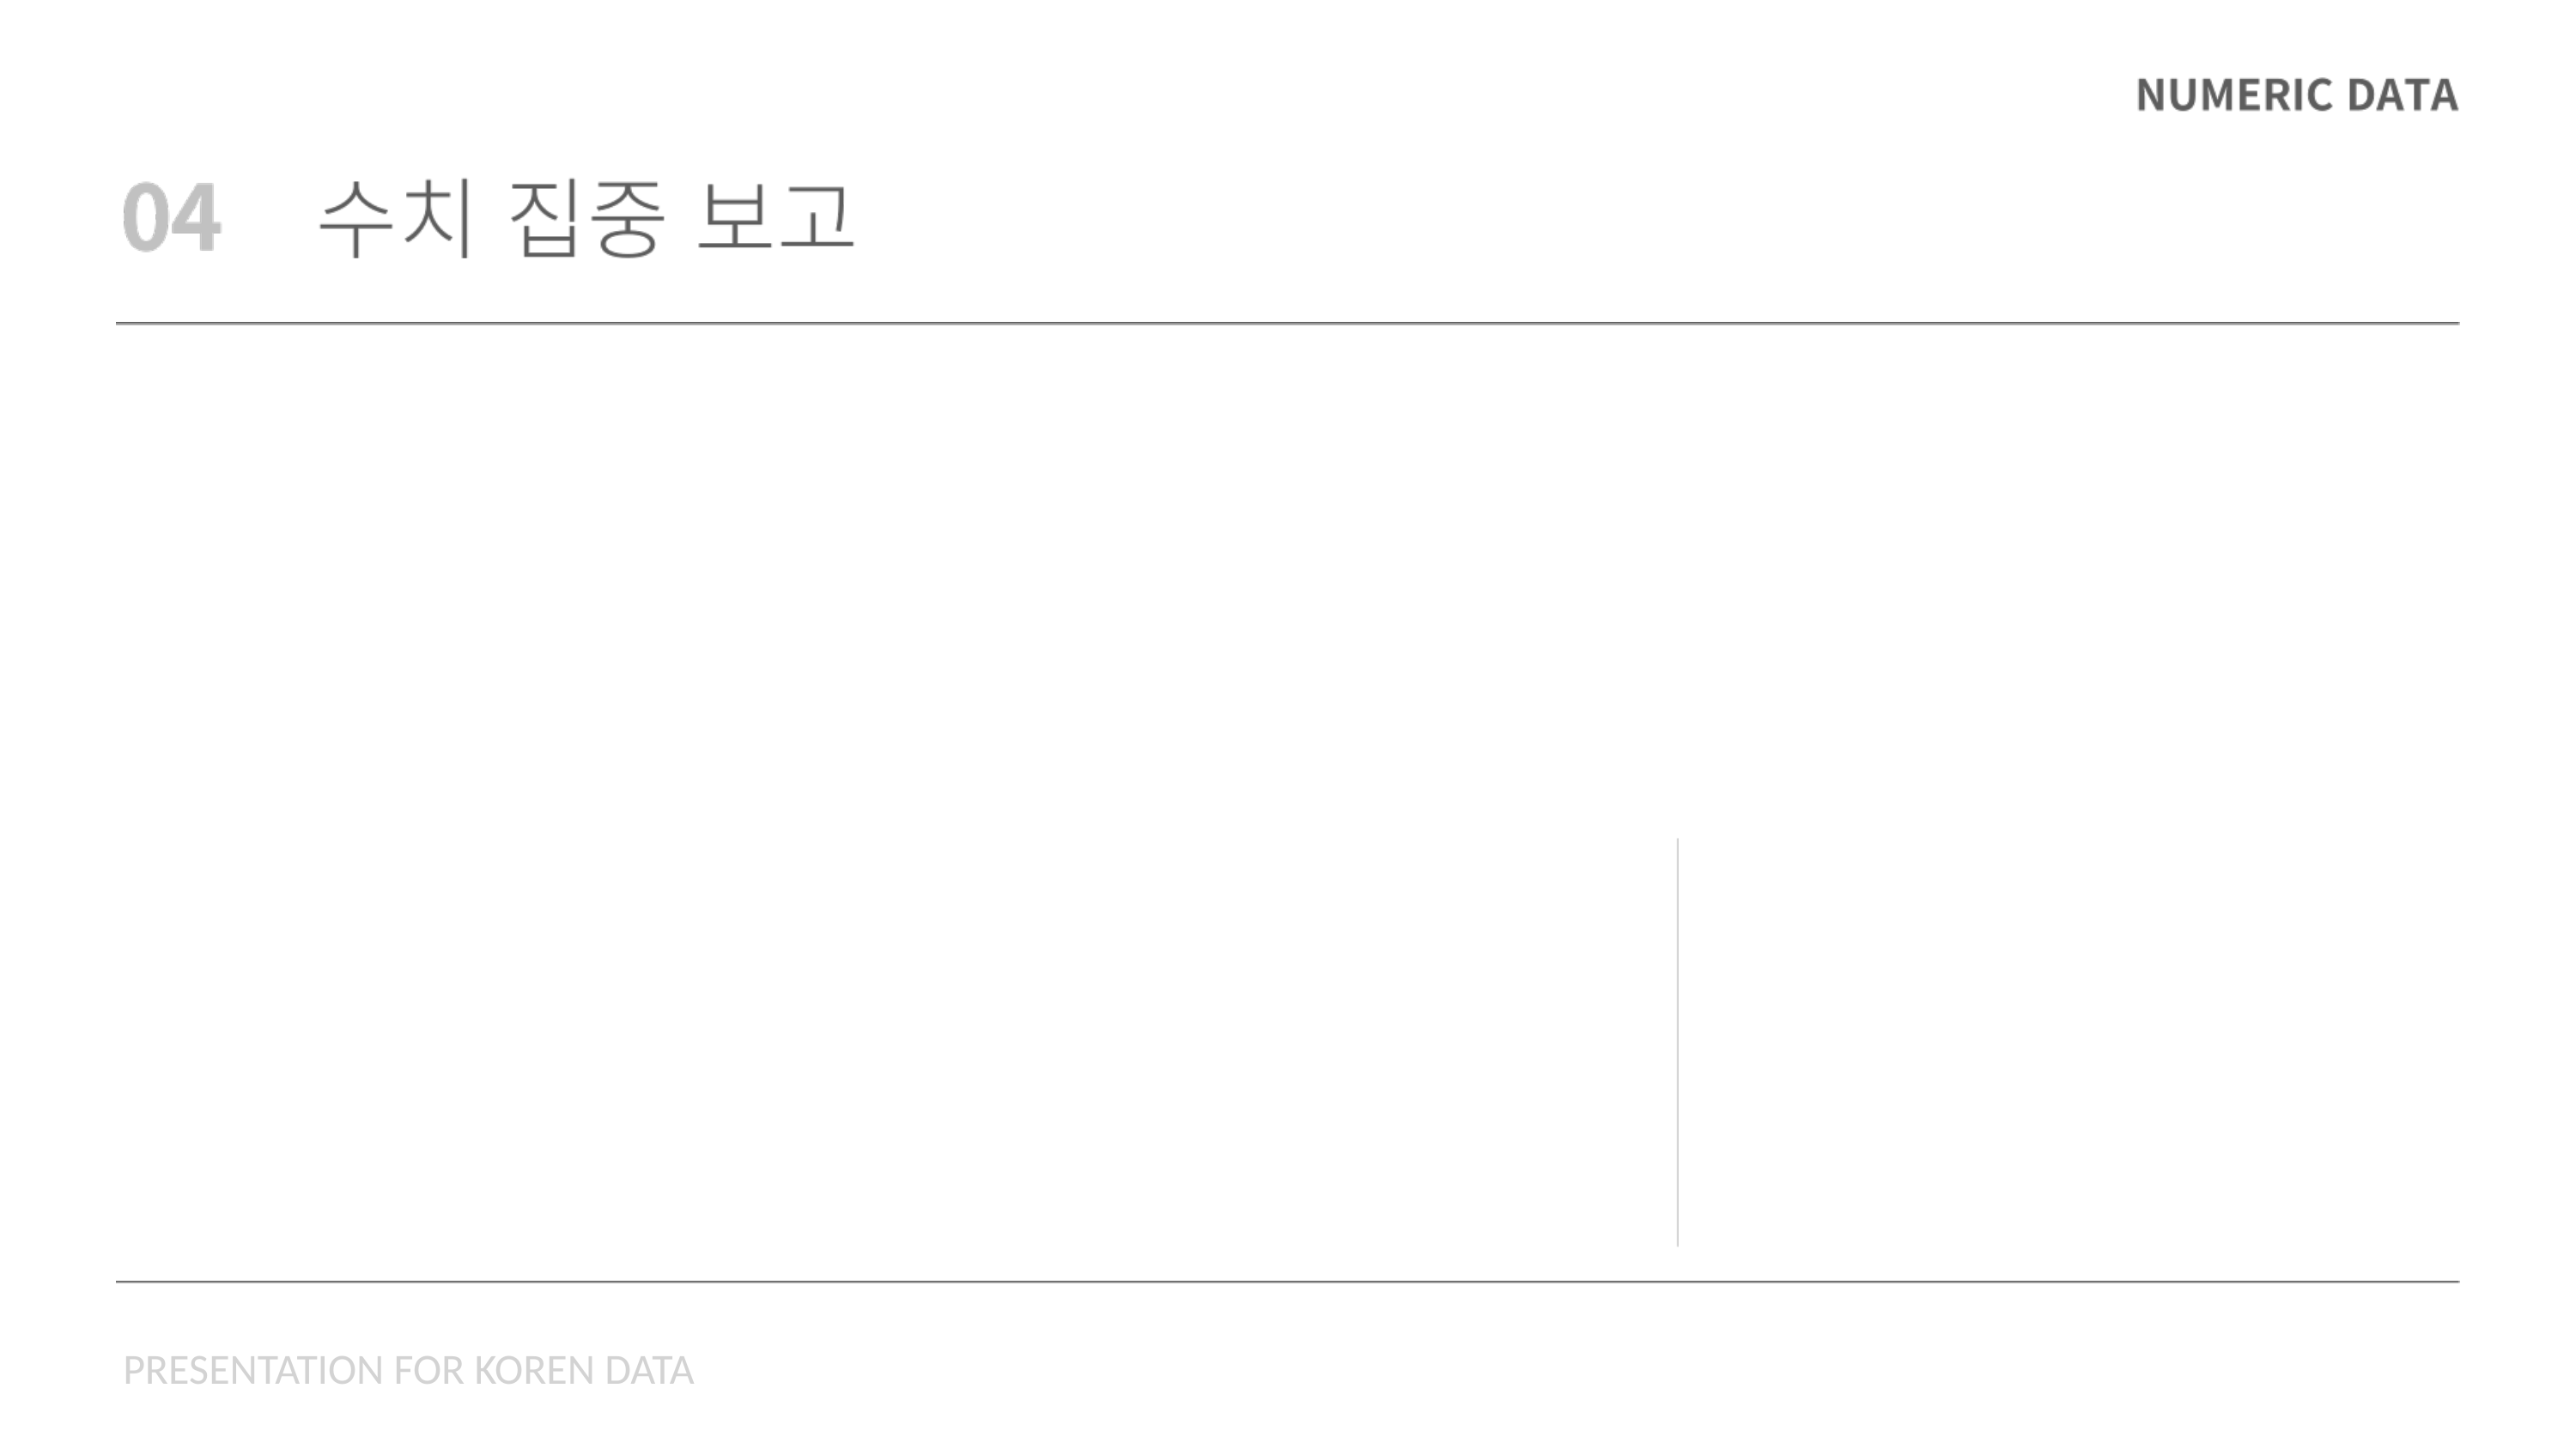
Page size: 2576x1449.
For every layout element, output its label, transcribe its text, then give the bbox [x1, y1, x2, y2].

picture [89, 94, 951, 366]
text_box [1472, 1040, 1882, 1044]
text_box PRESENTATION FOR KOREN DATA [110, 1335, 708, 1400]
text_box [116, 1280, 2460, 1283]
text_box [955, 322, 2460, 325]
picture [1344, 34, 2576, 167]
